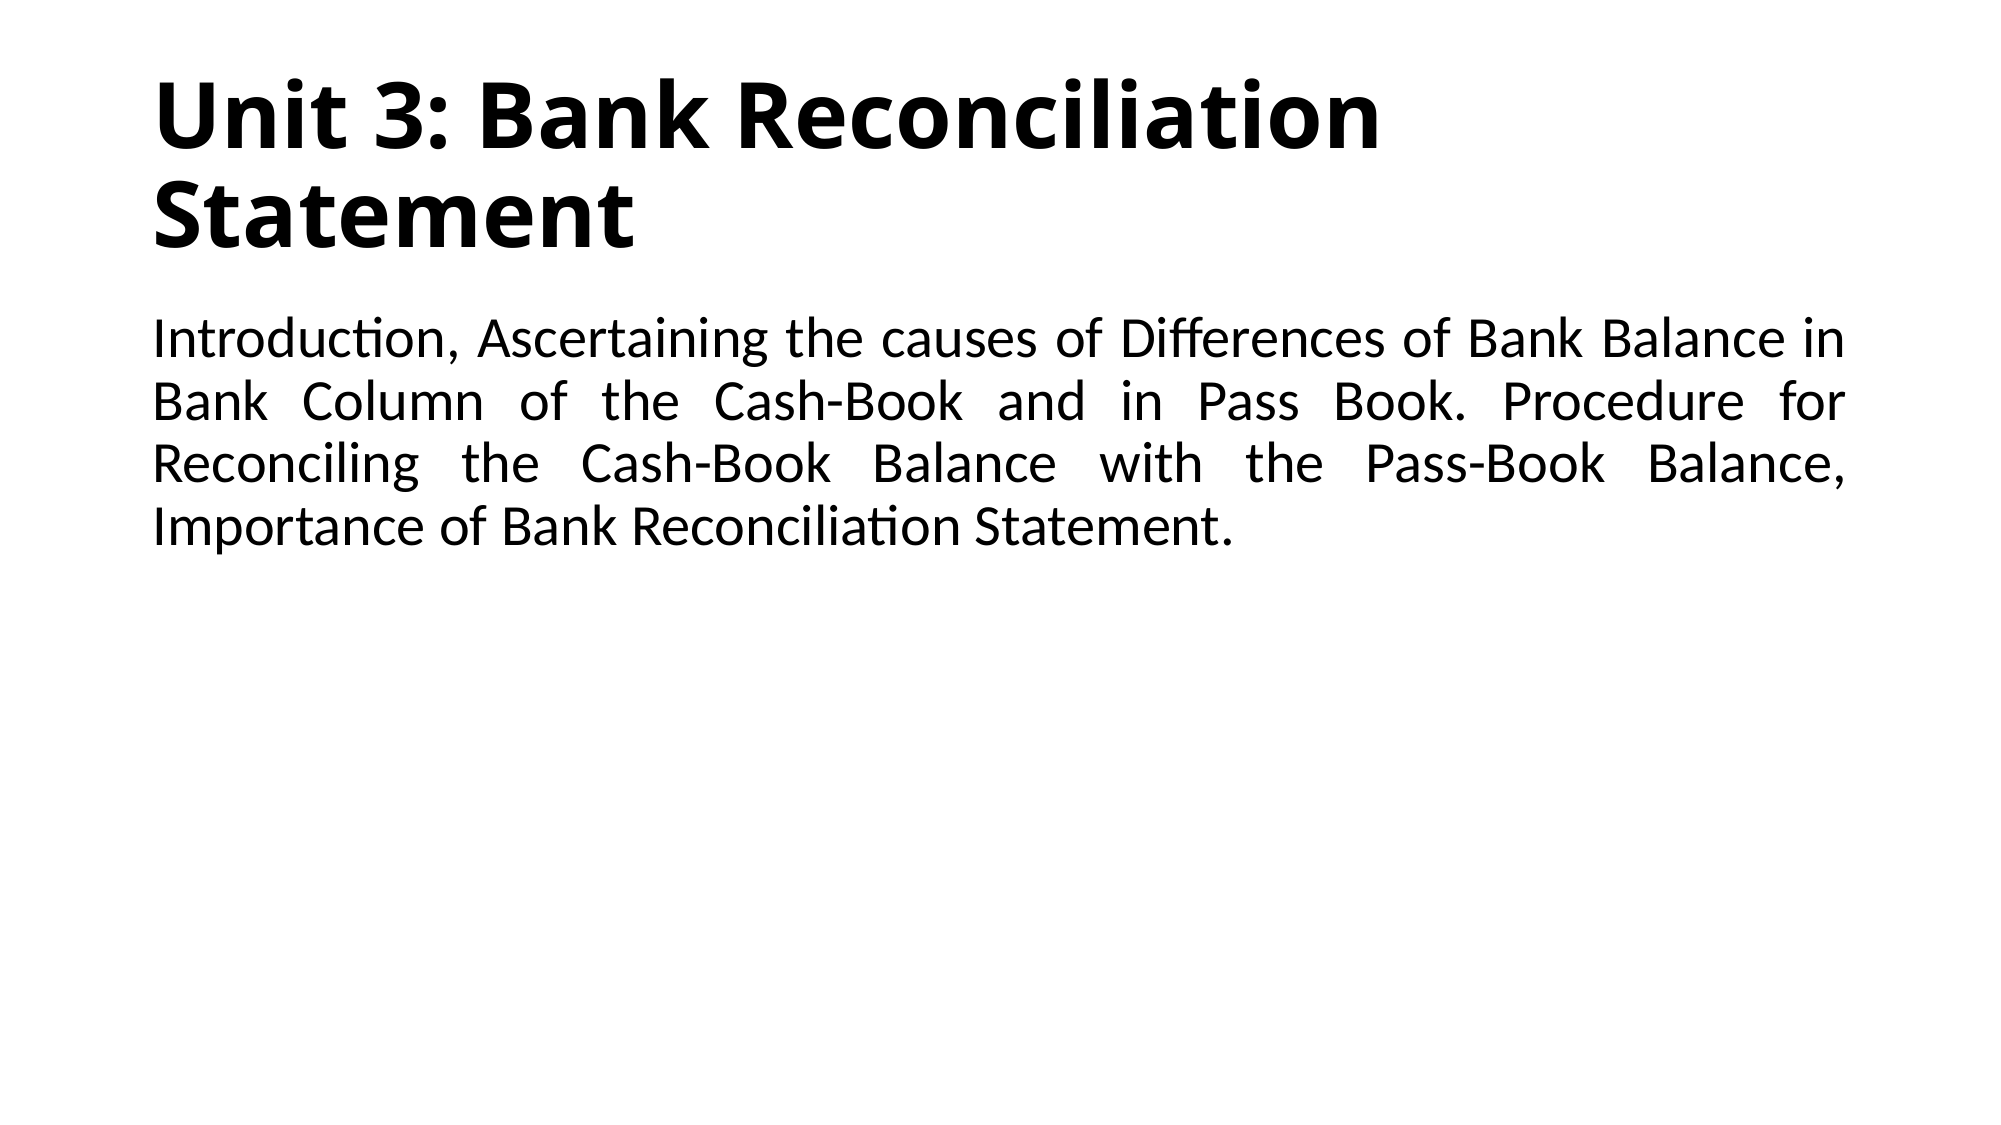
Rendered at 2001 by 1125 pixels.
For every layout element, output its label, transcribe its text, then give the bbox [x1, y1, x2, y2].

list Introduction, Ascertaining the causes of Differences of Bank Balance in Bank Column of the Cash-Book and in Pass Book. Procedure for Reconciling the Cash-Book Balance with the Pass-Book Balance, Importance of Bank Reconciliation Statement. [137, 299, 1863, 1014]
title Unit 3: Bank Reconciliation Statement [137, 59, 1863, 278]
